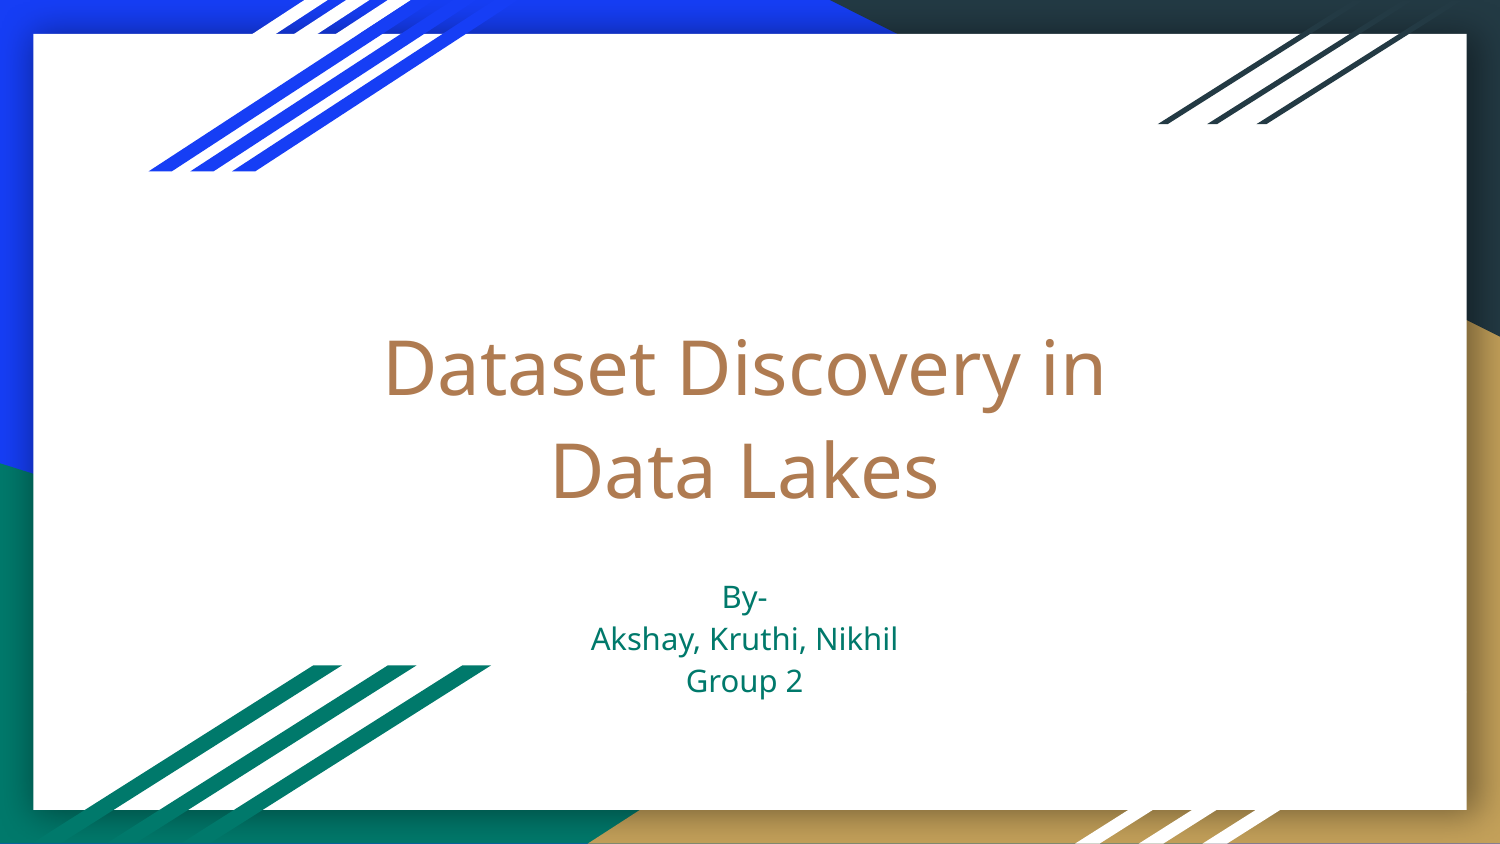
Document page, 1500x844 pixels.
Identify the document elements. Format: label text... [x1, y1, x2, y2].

subtitle By- Akshay, Kruthi, Nikhil Group 2 [304, 559, 1185, 719]
title Dataset Discovery in Data Lakes [304, 298, 1185, 537]
